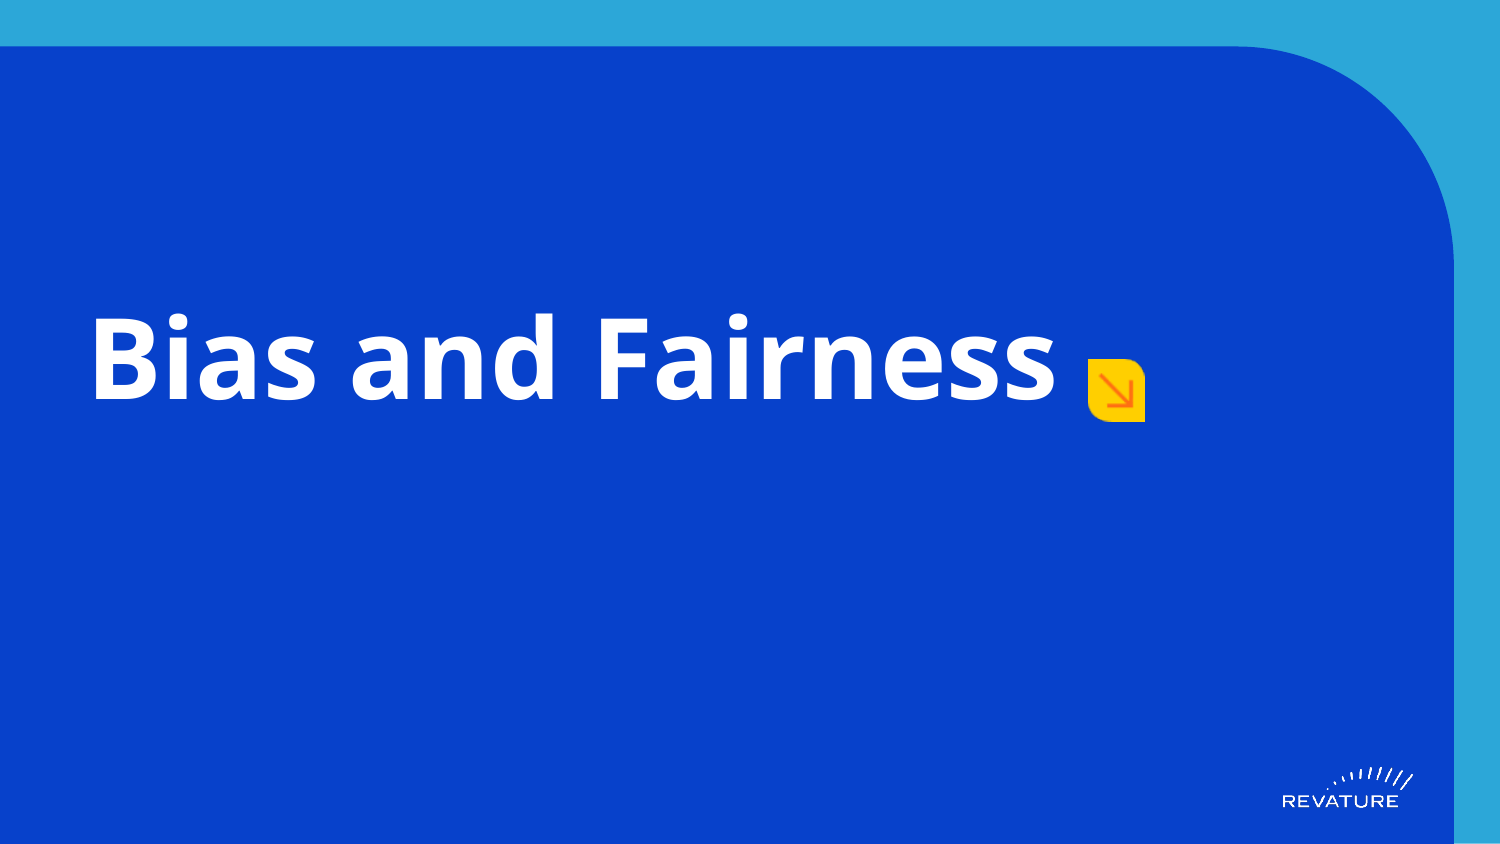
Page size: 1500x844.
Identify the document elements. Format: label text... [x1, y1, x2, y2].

picture [1088, 359, 1145, 422]
title Bias and Fairness [86, 302, 1077, 601]
